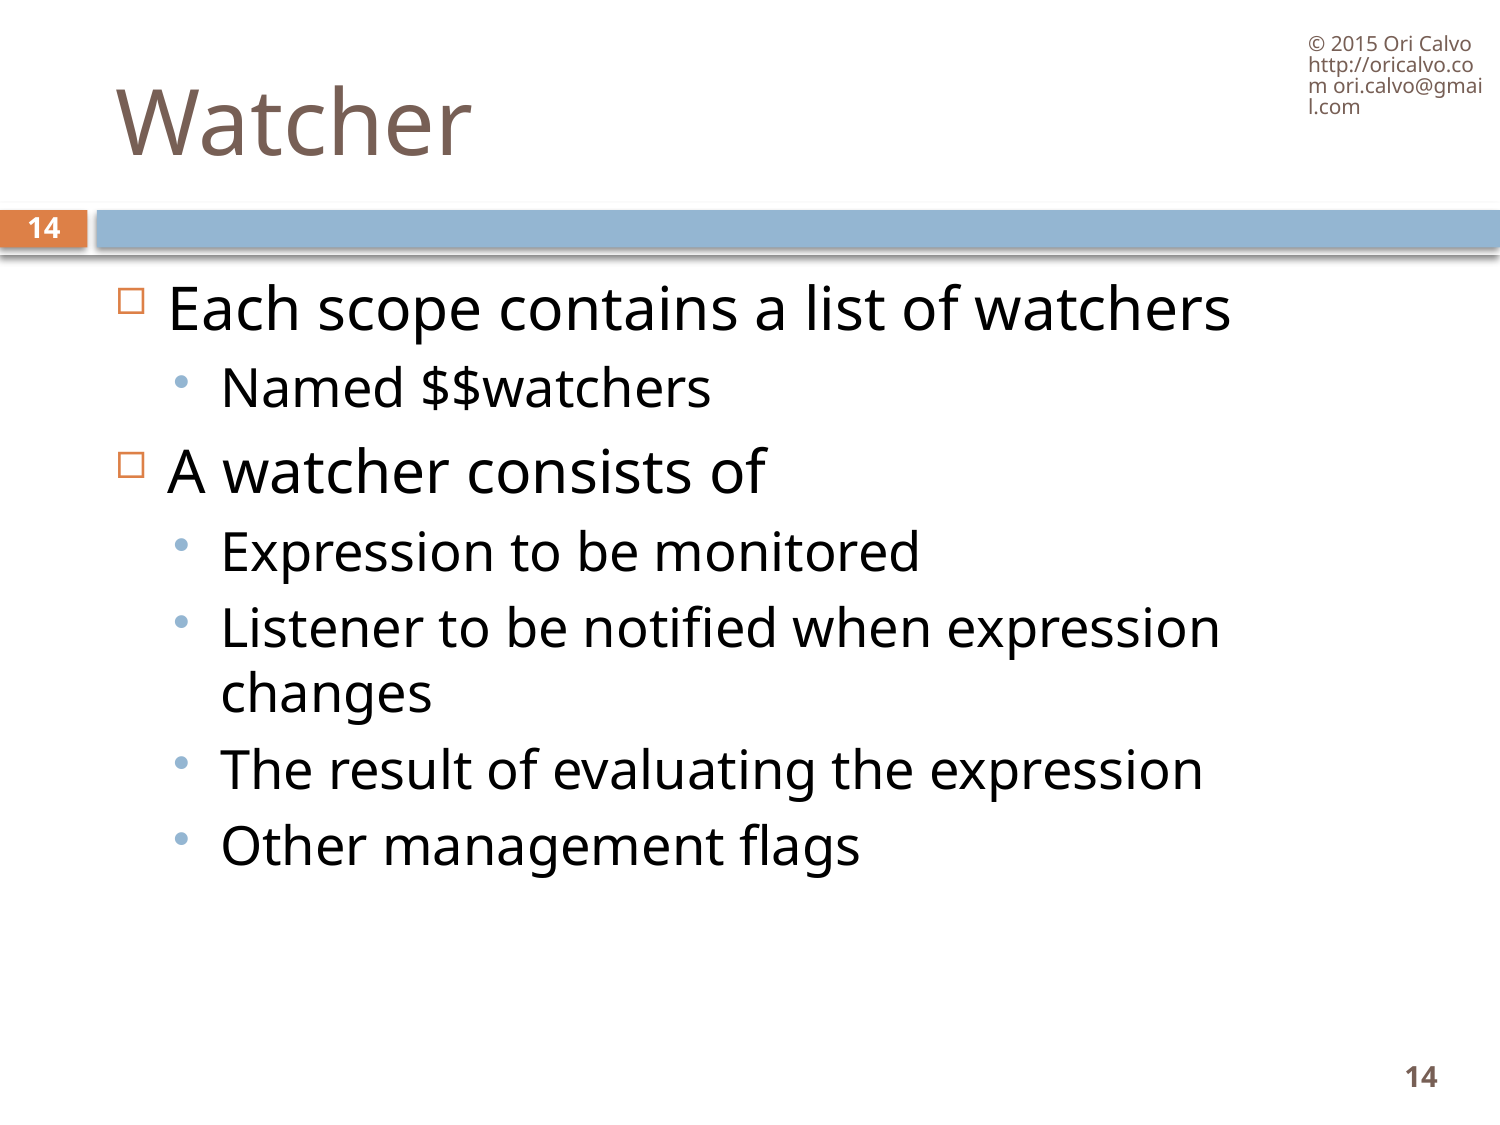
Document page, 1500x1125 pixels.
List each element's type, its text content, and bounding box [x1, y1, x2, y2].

slide_number 14 [0, 208, 88, 249]
title Watcher [100, 37, 1438, 200]
list Each scope contains a list of watchers Named $$watchers A watcher consists of Expression to be monitored Listener to be notified when expression changes The result of evaluating the expression Other management flags [100, 262, 1438, 1000]
footer © 2015 Ori Calvo http://oricalvo.com ori.calvo@gmail.com [1293, 0, 1500, 90]
